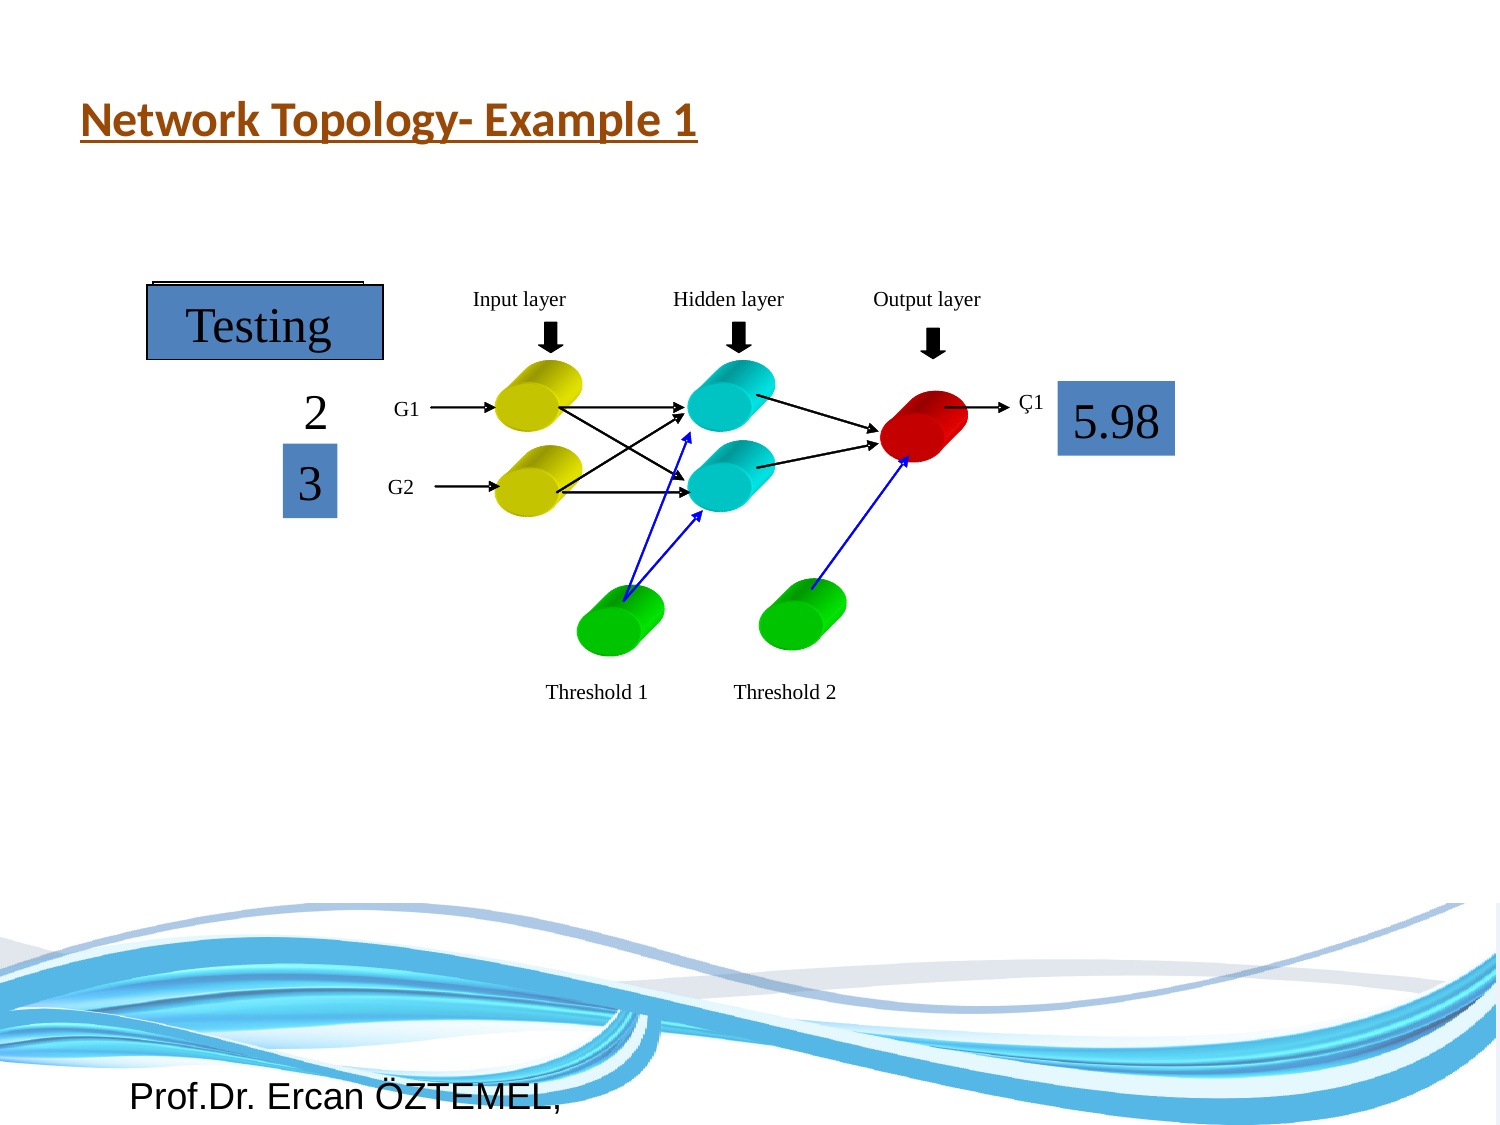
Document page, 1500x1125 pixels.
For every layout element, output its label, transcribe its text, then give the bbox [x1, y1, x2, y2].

text_box Learning [153, 281, 327, 285]
text_box 2 [288, 371, 327, 443]
picture [0, 903, 1500, 1125]
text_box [332, 243, 1140, 788]
text_box 3 [282, 443, 327, 519]
text_box 5.98 [1143, 381, 1175, 456]
text_box Testing [146, 285, 327, 360]
title Network Topology- Example 1 [64, 66, 1066, 167]
